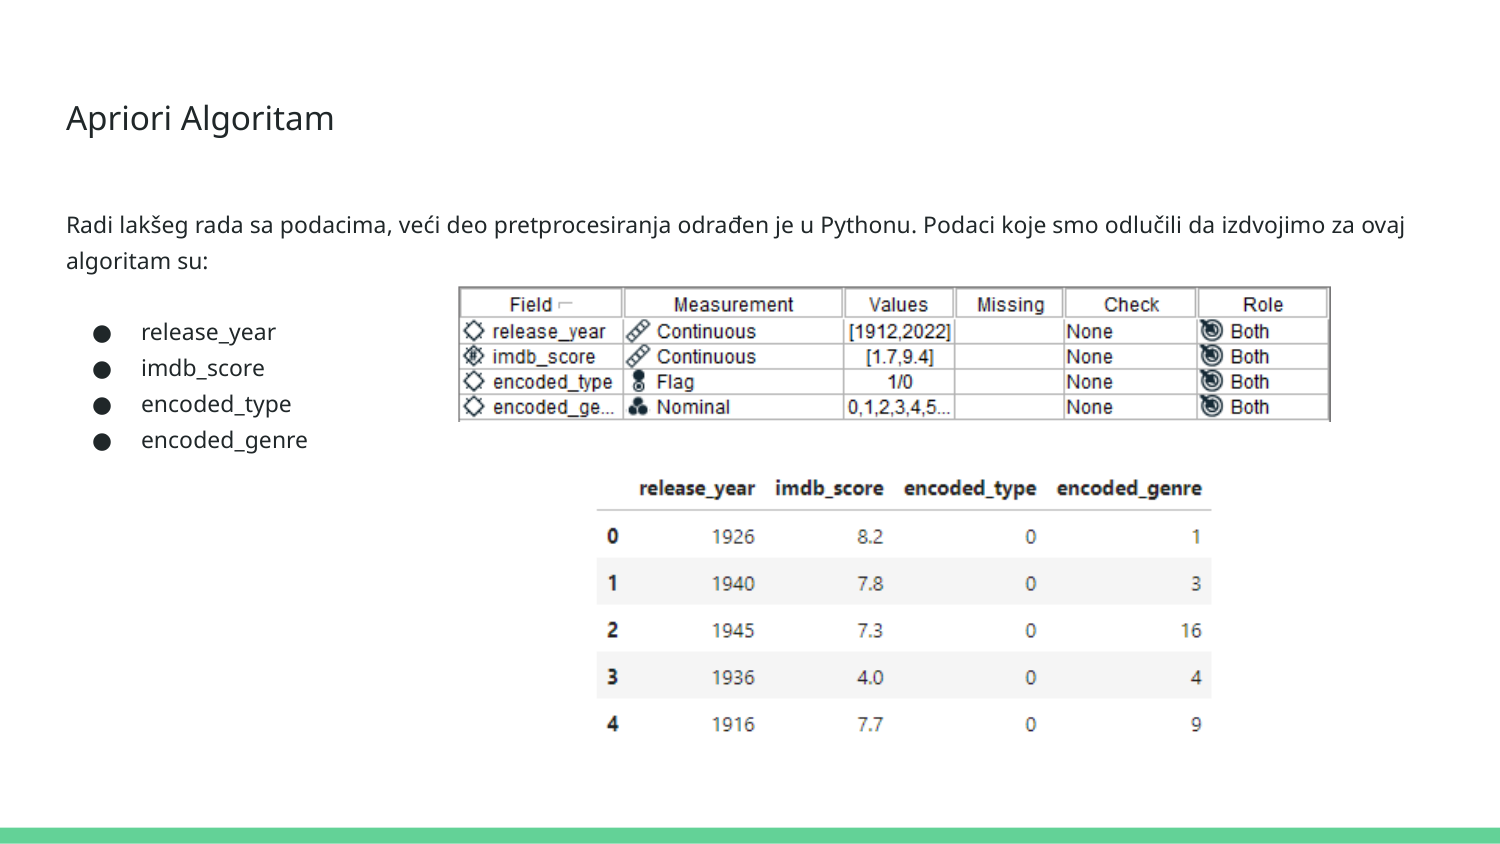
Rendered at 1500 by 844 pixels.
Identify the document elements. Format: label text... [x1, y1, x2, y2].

title Apriori Algoritam [51, 72, 1449, 167]
list Radi lakšeg rada sa podacima, veći deo pretprocesiranja odrađen je u Pythonu. Podaci koje smo odlučili da izdvojimo za ovaj algoritam su: release_year imdb_score encoded_type encoded_genre [51, 189, 1449, 750]
picture [594, 460, 1244, 766]
picture [456, 285, 1331, 423]
